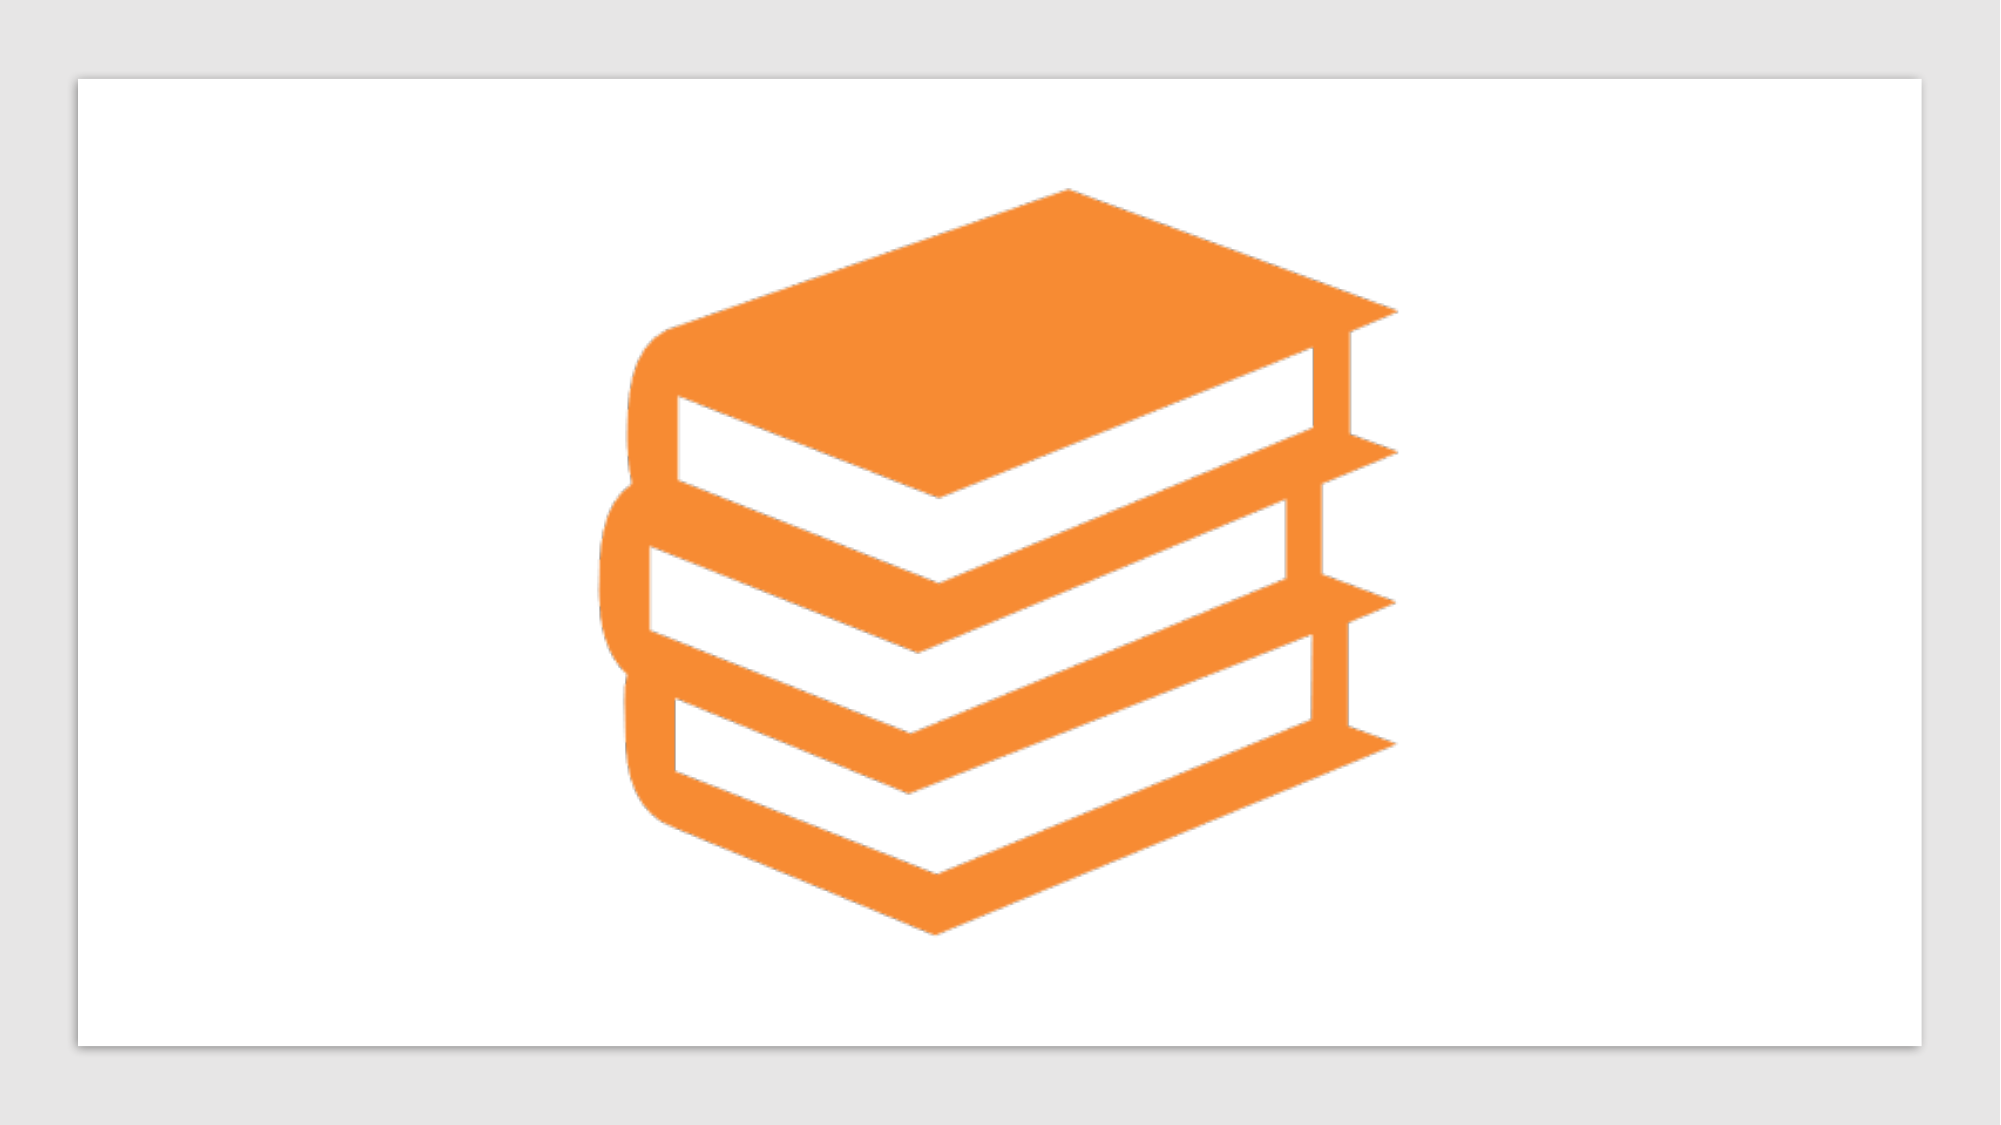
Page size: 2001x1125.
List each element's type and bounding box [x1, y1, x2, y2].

text_box [0, 0, 2000, 1125]
text_box [77, 78, 1923, 1047]
picture [549, 112, 1450, 1013]
